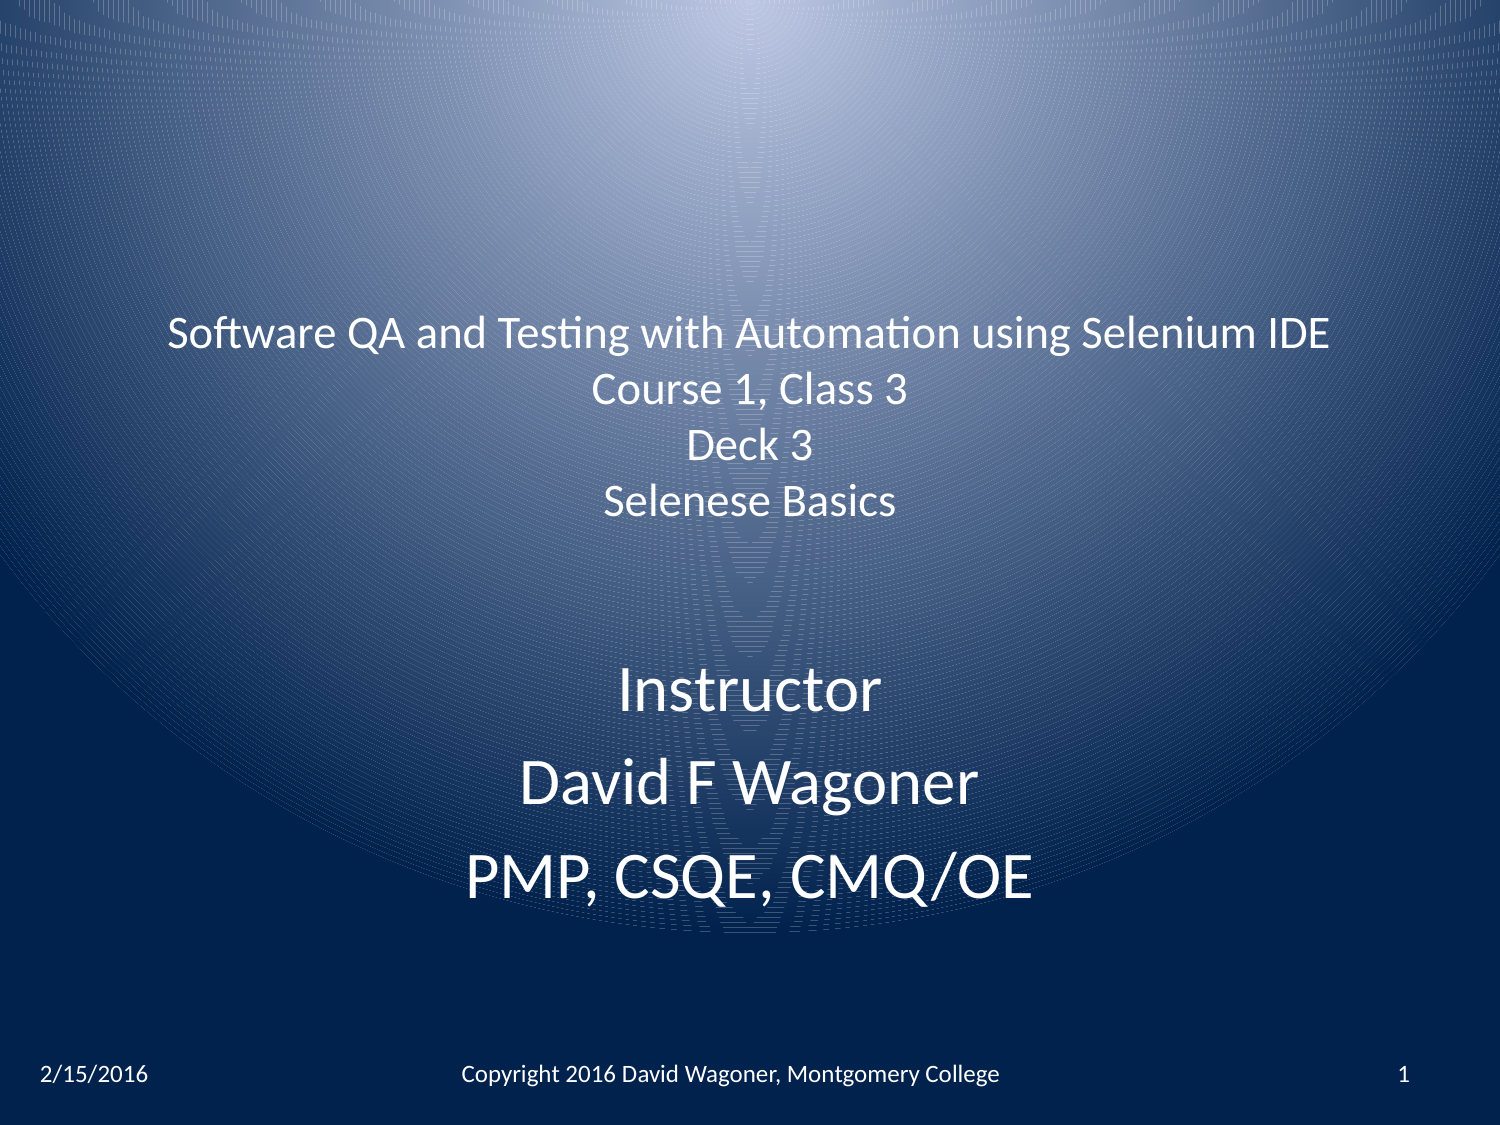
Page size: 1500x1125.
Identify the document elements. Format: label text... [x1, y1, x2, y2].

footer Copyright 2016 David Wagoner, Montgomery College [300, 1042, 1163, 1103]
slide_number 1 [1337, 1042, 1425, 1103]
subtitle Instructor David F Wagoner PMP, CSQE, CMQ/OE [225, 637, 1275, 925]
title Software QA and Testing with Automation using Selenium IDE Course 1, Class 3 Deck 3 Selenese Basics [112, 237, 1388, 591]
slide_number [24, 1042, 250, 1103]
